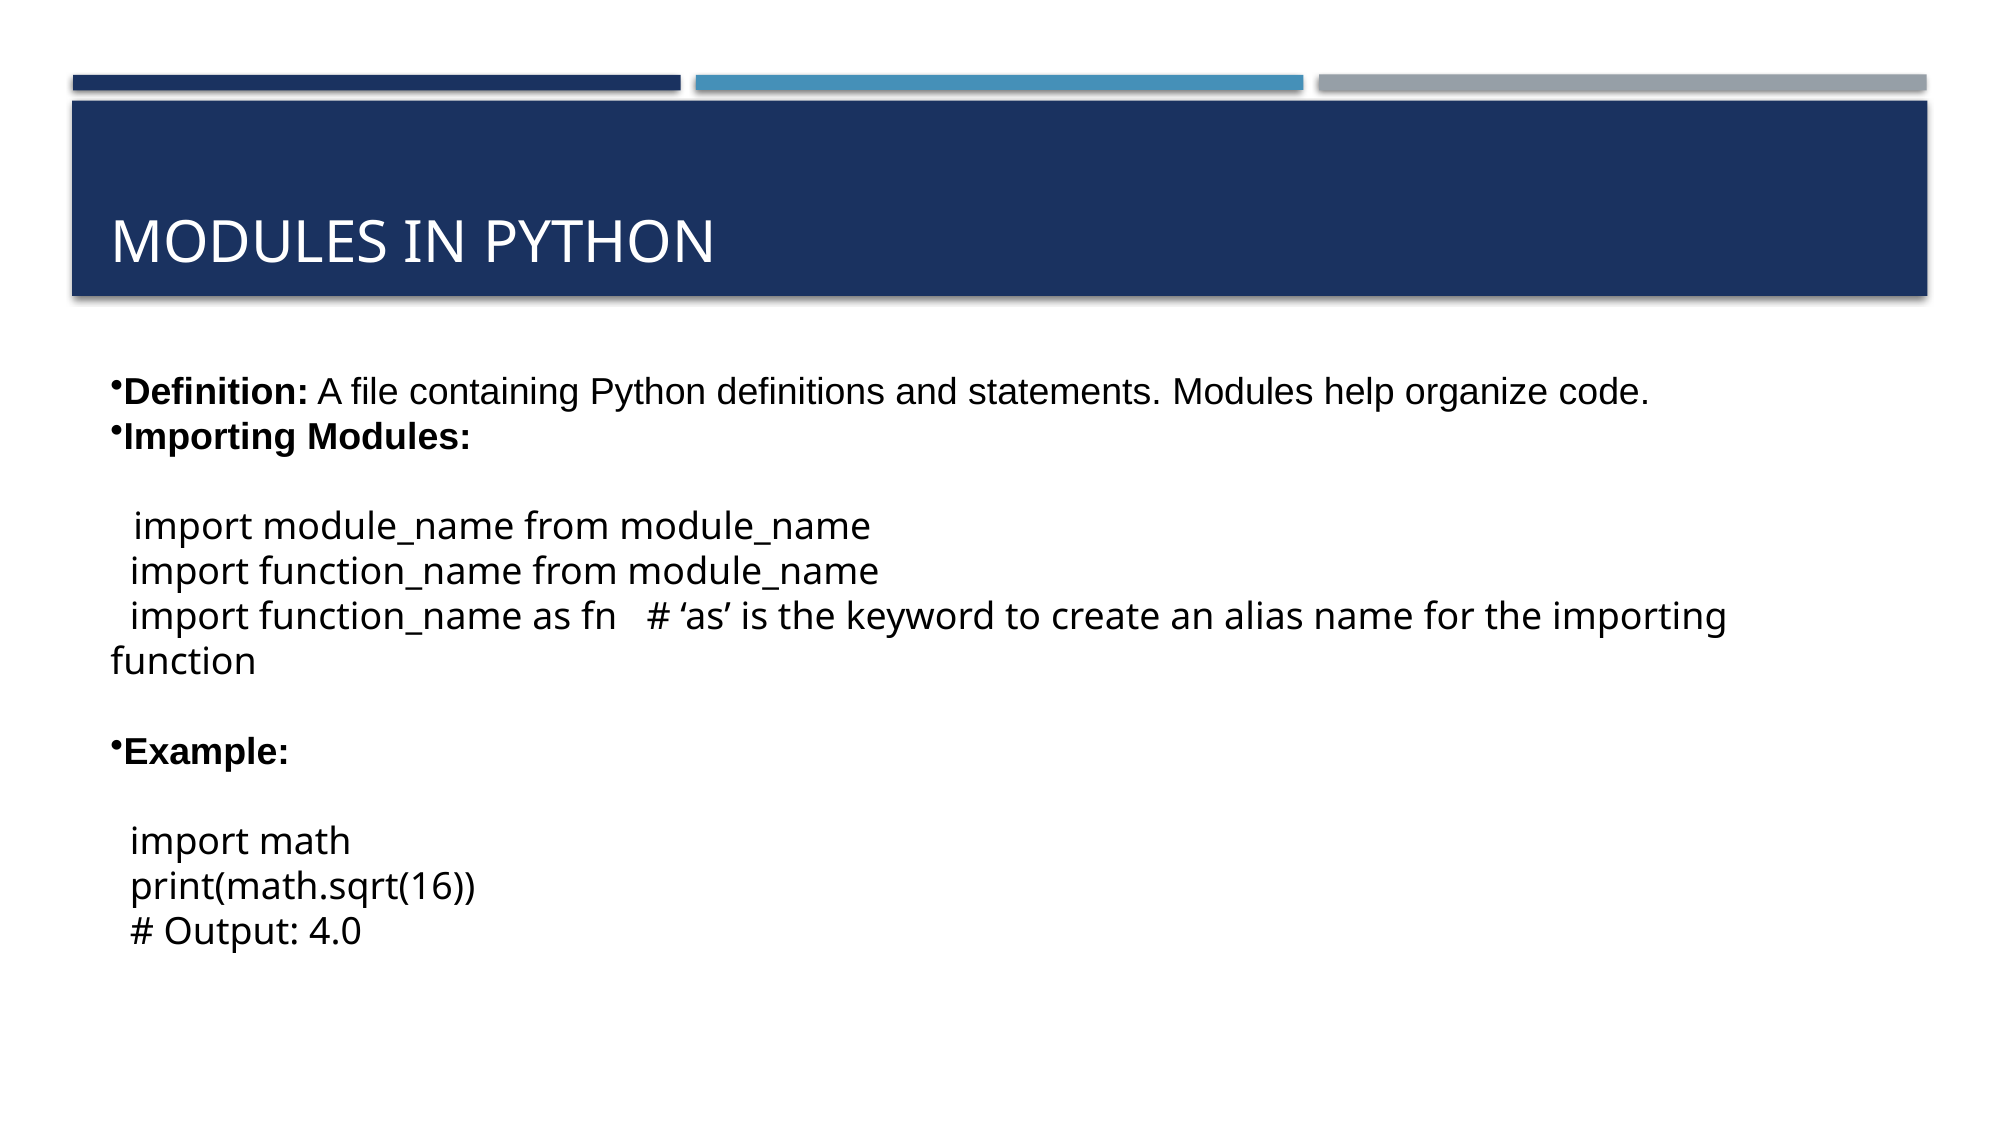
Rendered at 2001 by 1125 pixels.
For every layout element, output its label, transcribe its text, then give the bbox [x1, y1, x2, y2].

list Definition: A file containing Python definitions and statements. Modules help organize code. Importing Modules: import module_name from module_name import function_name from module_name import function_name as fn # ‘as’ is the keyword to create an alias name for the importing function Example: import math print(math.sqrt(16)) # Output: 4.0 [95, 333, 1805, 986]
title Modules in python [95, 115, 1905, 282]
